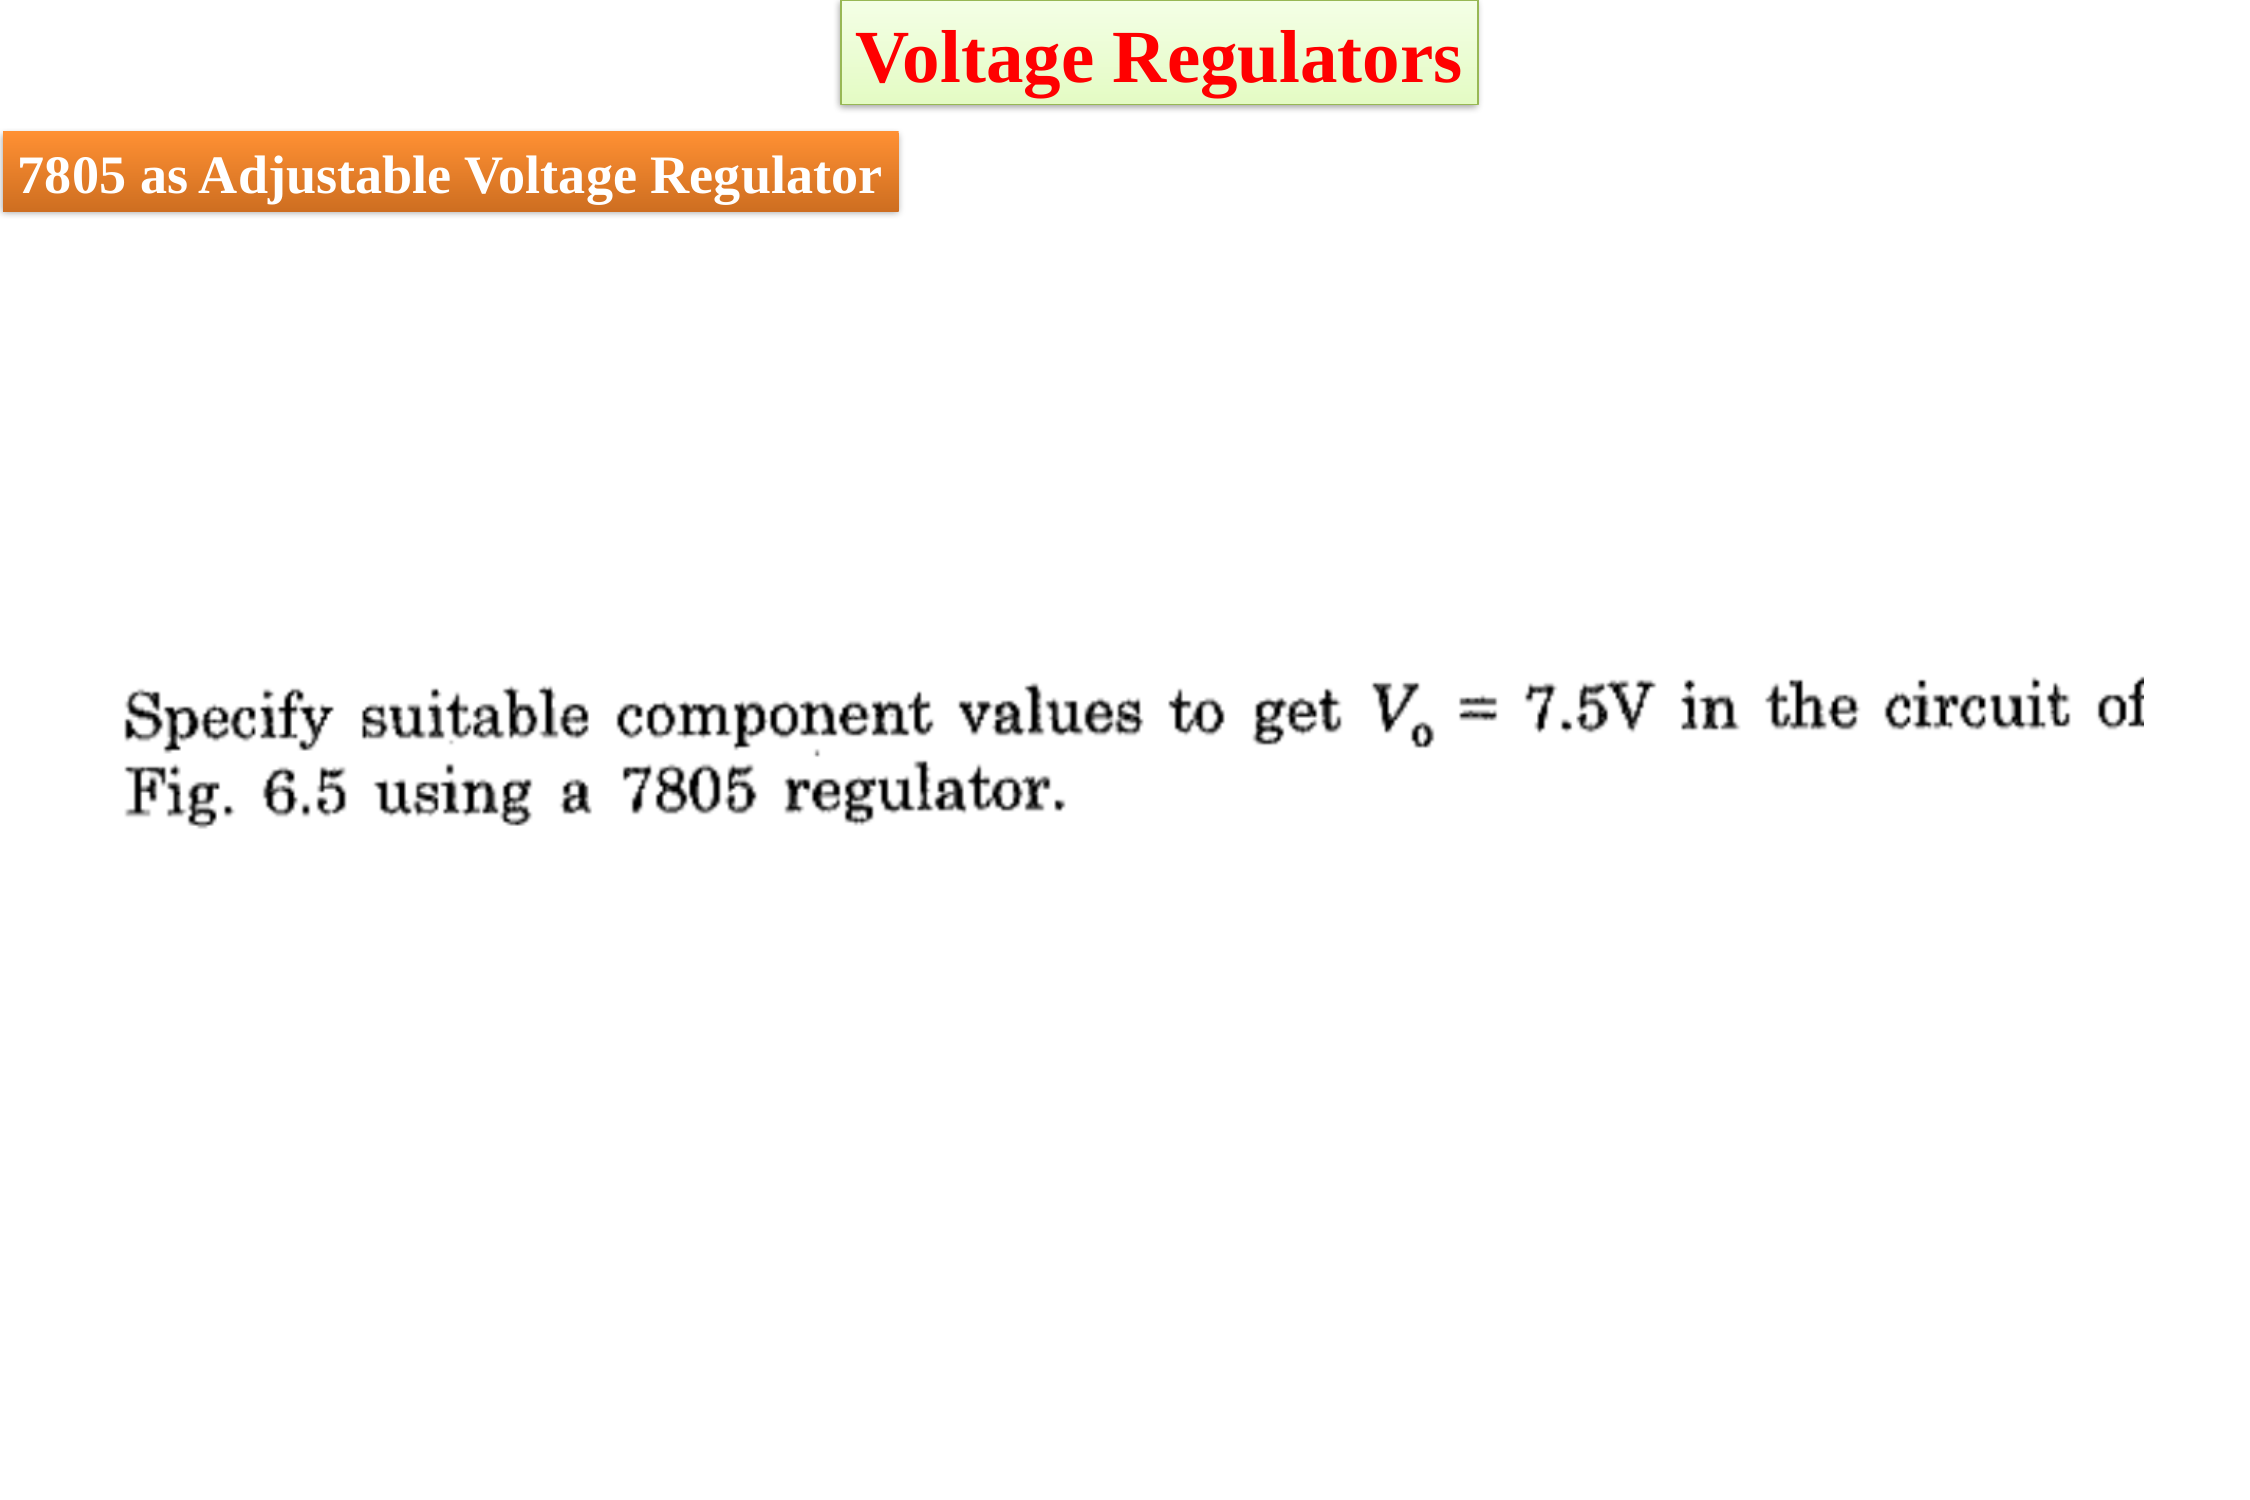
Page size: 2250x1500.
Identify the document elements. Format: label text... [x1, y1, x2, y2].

text_box Voltage Regulators [840, 0, 1479, 105]
picture [105, 659, 2144, 841]
text_box 7805 as Adjustable Voltage Regulator [3, 131, 899, 212]
